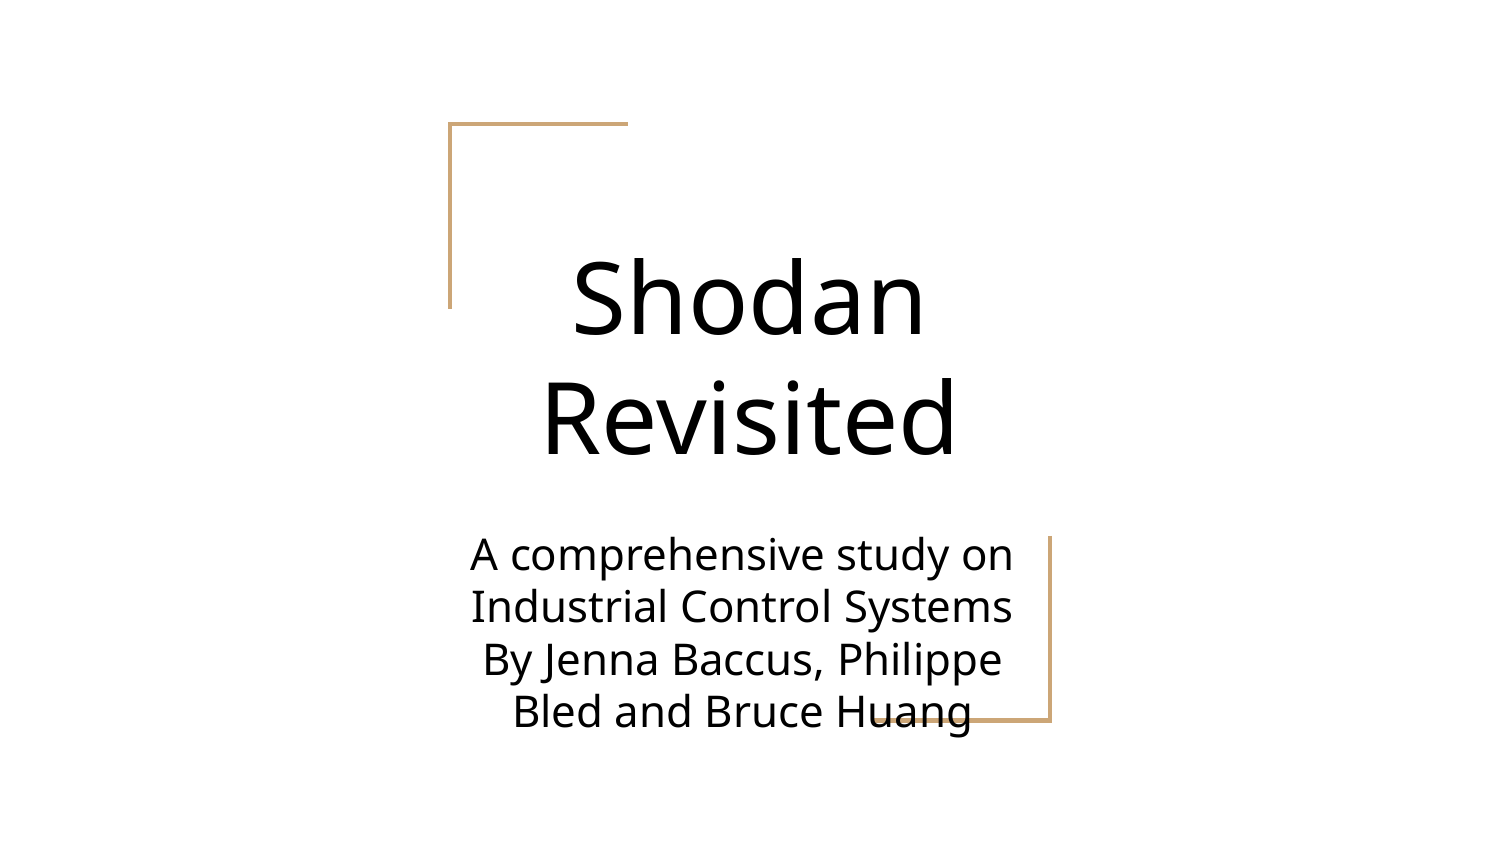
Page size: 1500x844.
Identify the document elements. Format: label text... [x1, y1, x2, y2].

title Shodan Revisited [499, 236, 1001, 490]
subtitle A comprehensive study on Industrial Control Systems By Jenna Baccus, Philippe Bled and Bruce Huang [442, 511, 1043, 627]
